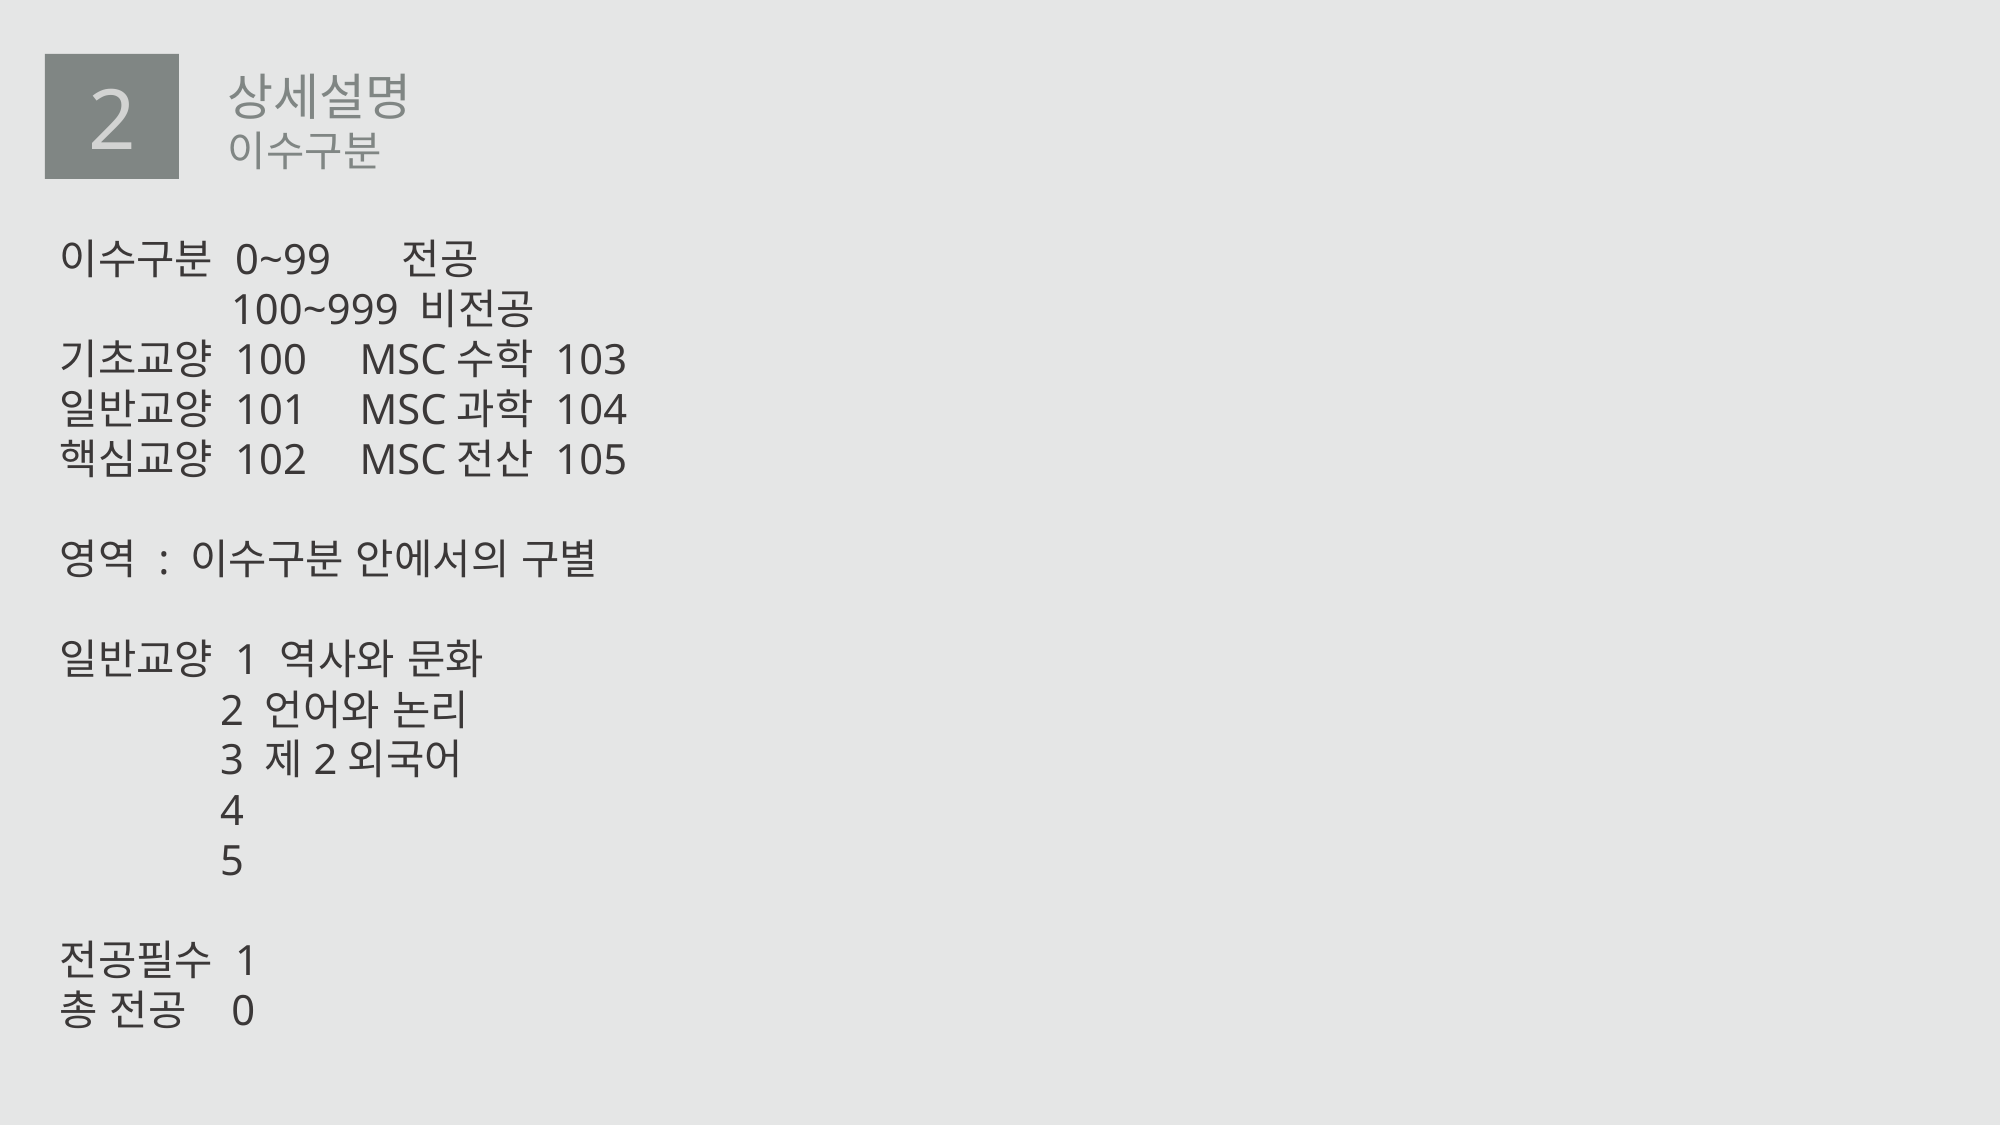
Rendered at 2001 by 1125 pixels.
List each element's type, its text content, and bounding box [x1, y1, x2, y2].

text_box 2 [44, 53, 180, 180]
text_box 상세설명 이수구분 [213, 57, 906, 183]
text_box 이수구분 0~99 전공 100~999 비전공 기초교양 100 MSC수학 103 일반교양 101 MSC과학 104 핵심교양 102 MSC전산 105 영역 : 이수구분 안에서의 구별 일반교양 1 역사와 문화 2 언어와 논리 3 제2외국어 4 5 전공필수 1 총 전공 0 [44, 225, 1582, 1041]
